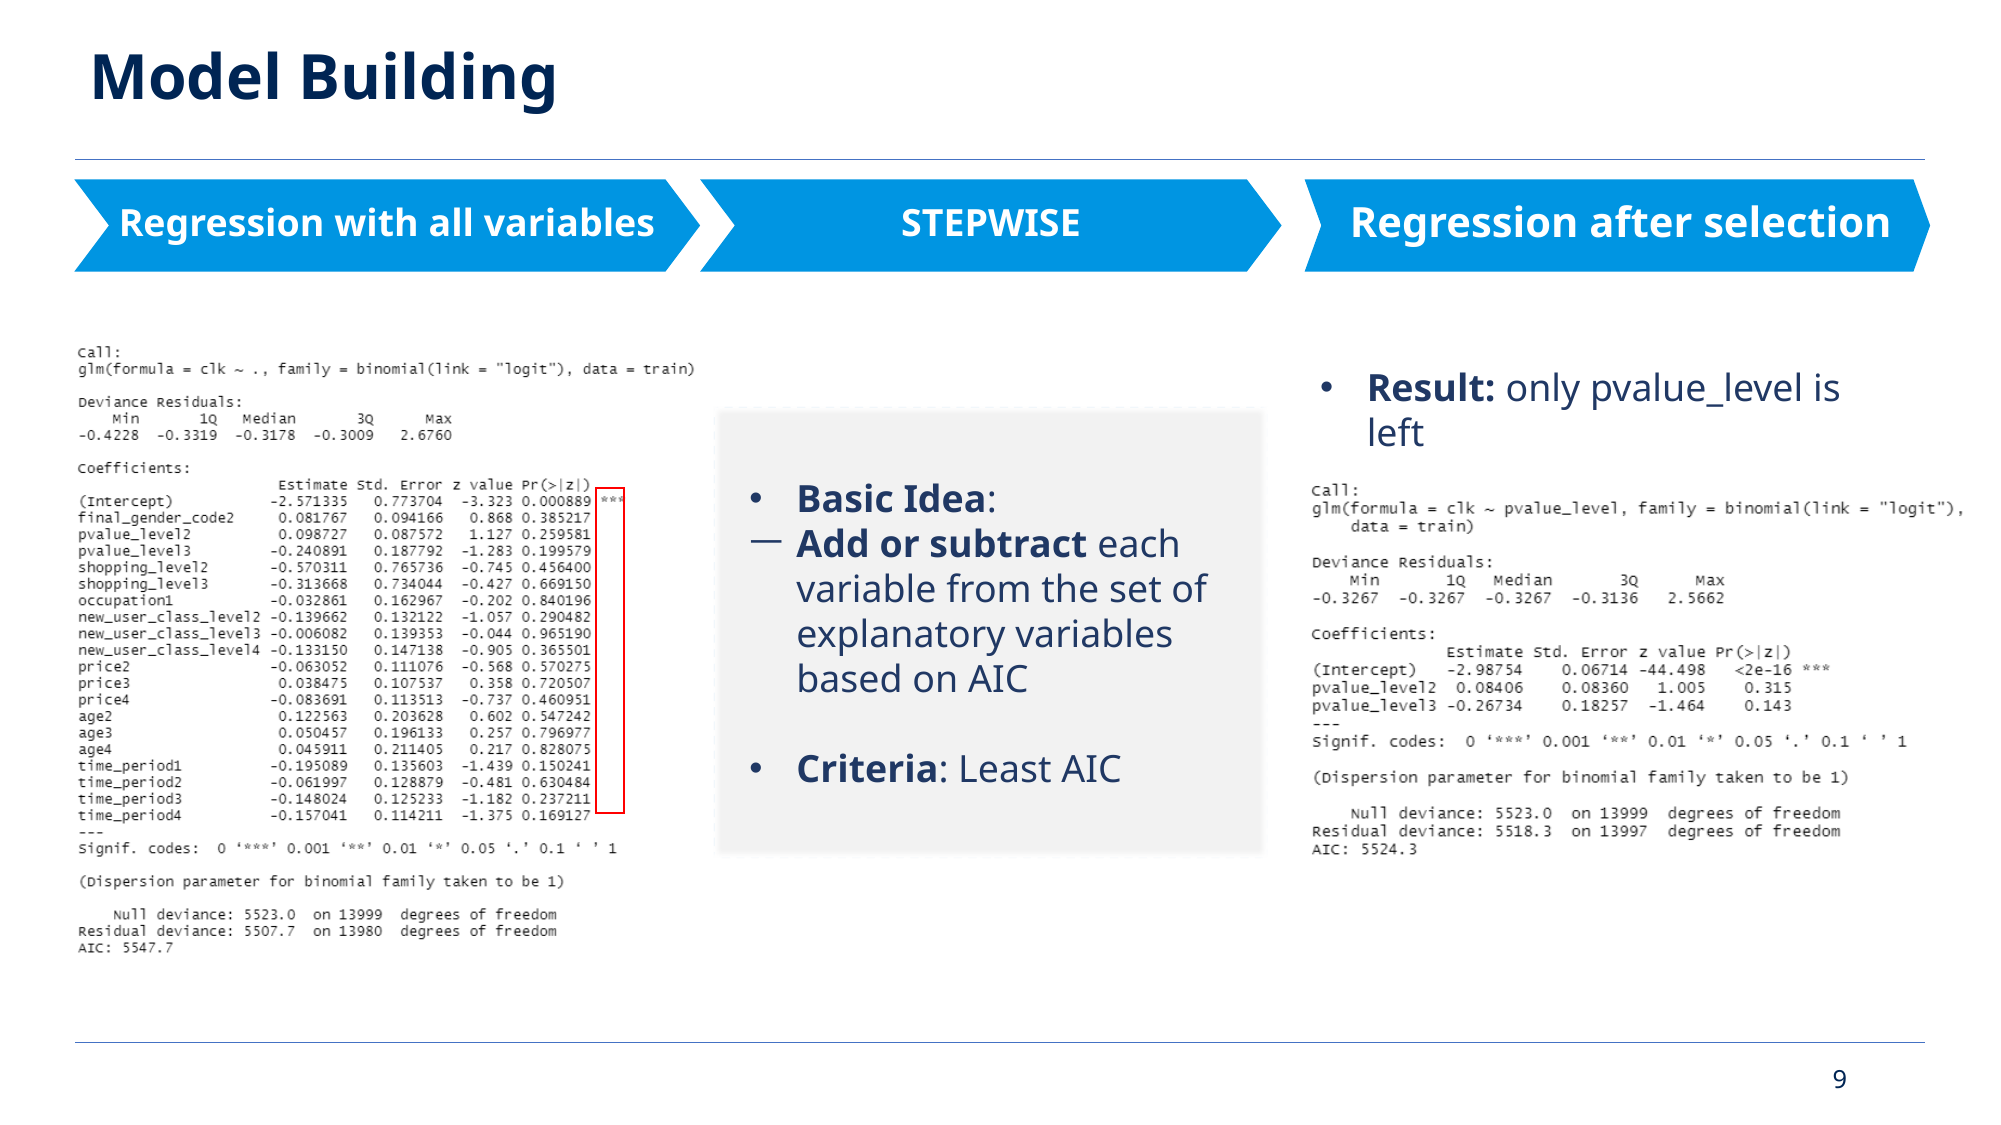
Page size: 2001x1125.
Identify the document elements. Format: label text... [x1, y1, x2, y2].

title Model Building [74, 0, 1800, 160]
picture [74, 343, 701, 958]
text_box Regression after selection [1304, 179, 1931, 272]
text_box STEPWISE [700, 179, 1282, 272]
picture [1305, 479, 1970, 858]
slide_number 8 [1412, 1050, 1863, 1111]
text_box Result: only pvalue_level is left [1305, 311, 1914, 479]
text_box Basic Idea: Add or subtract each variable from the set of explanatory variables based on AIC Criteria: Least AIC [722, 415, 1259, 850]
text_box Regression with all variables [74, 179, 701, 272]
